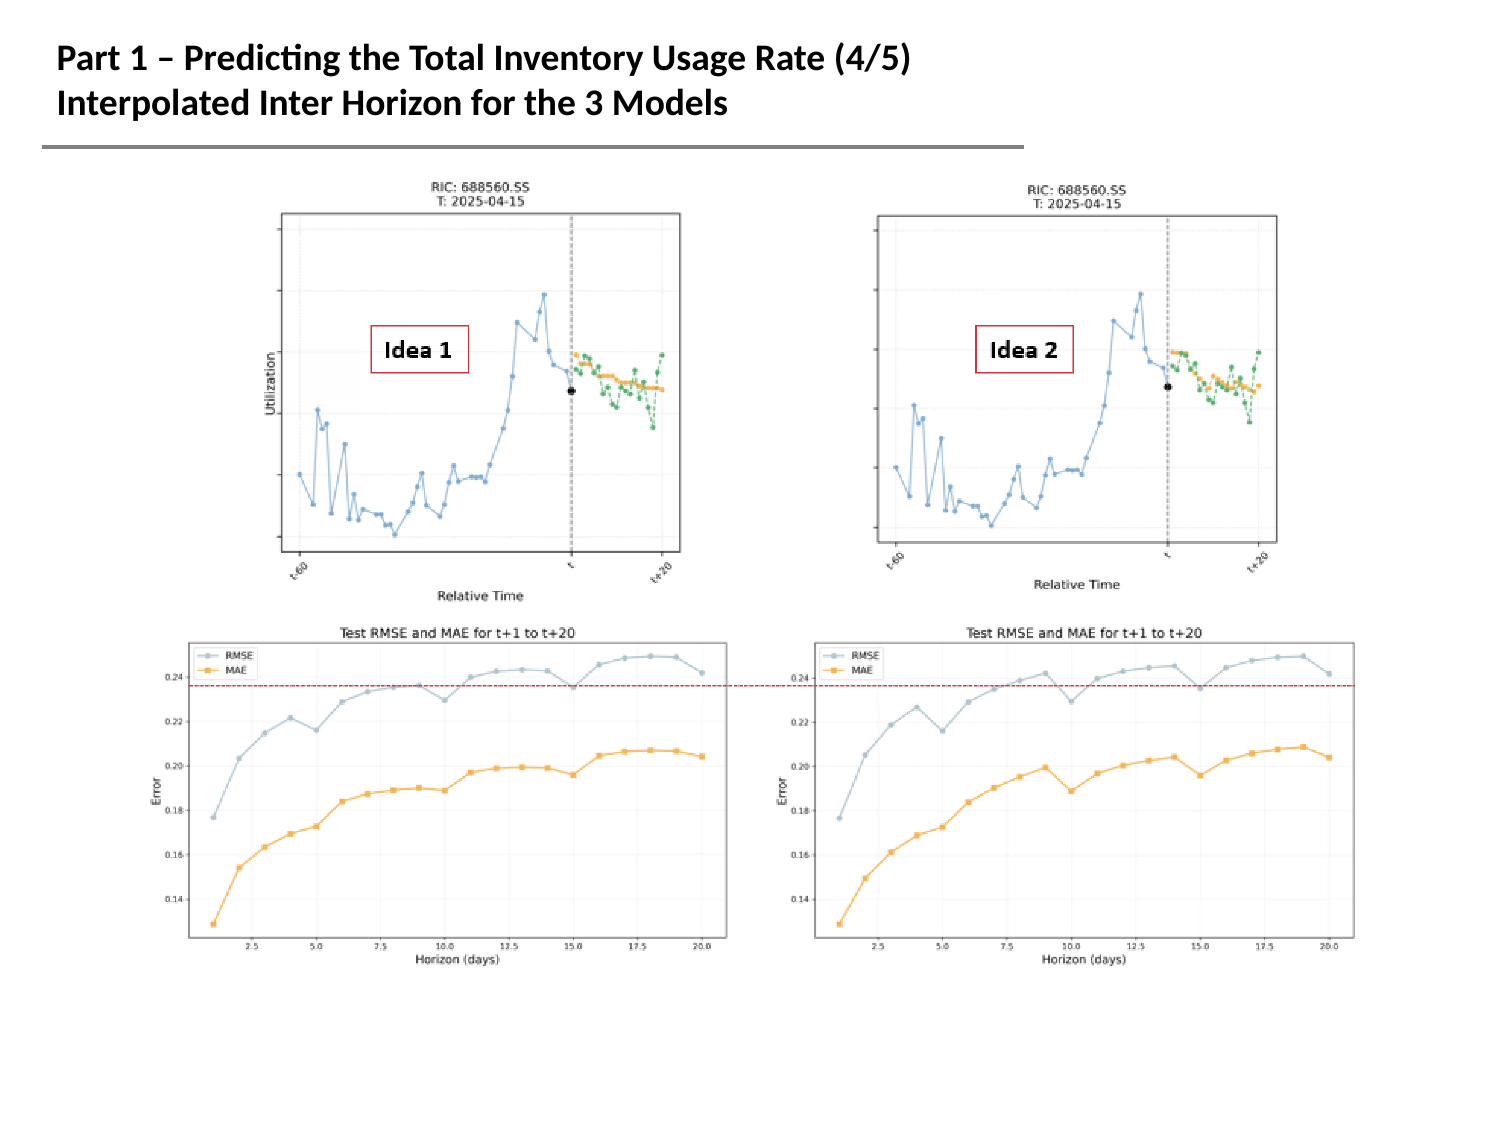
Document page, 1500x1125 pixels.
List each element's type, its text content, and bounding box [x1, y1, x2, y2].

picture [111, 161, 1388, 993]
text_box Part 1 – Predicting the Total Inventory Usage Rate (4/5) Interpolated Inter Horizon for the 3 Models [41, 25, 928, 131]
